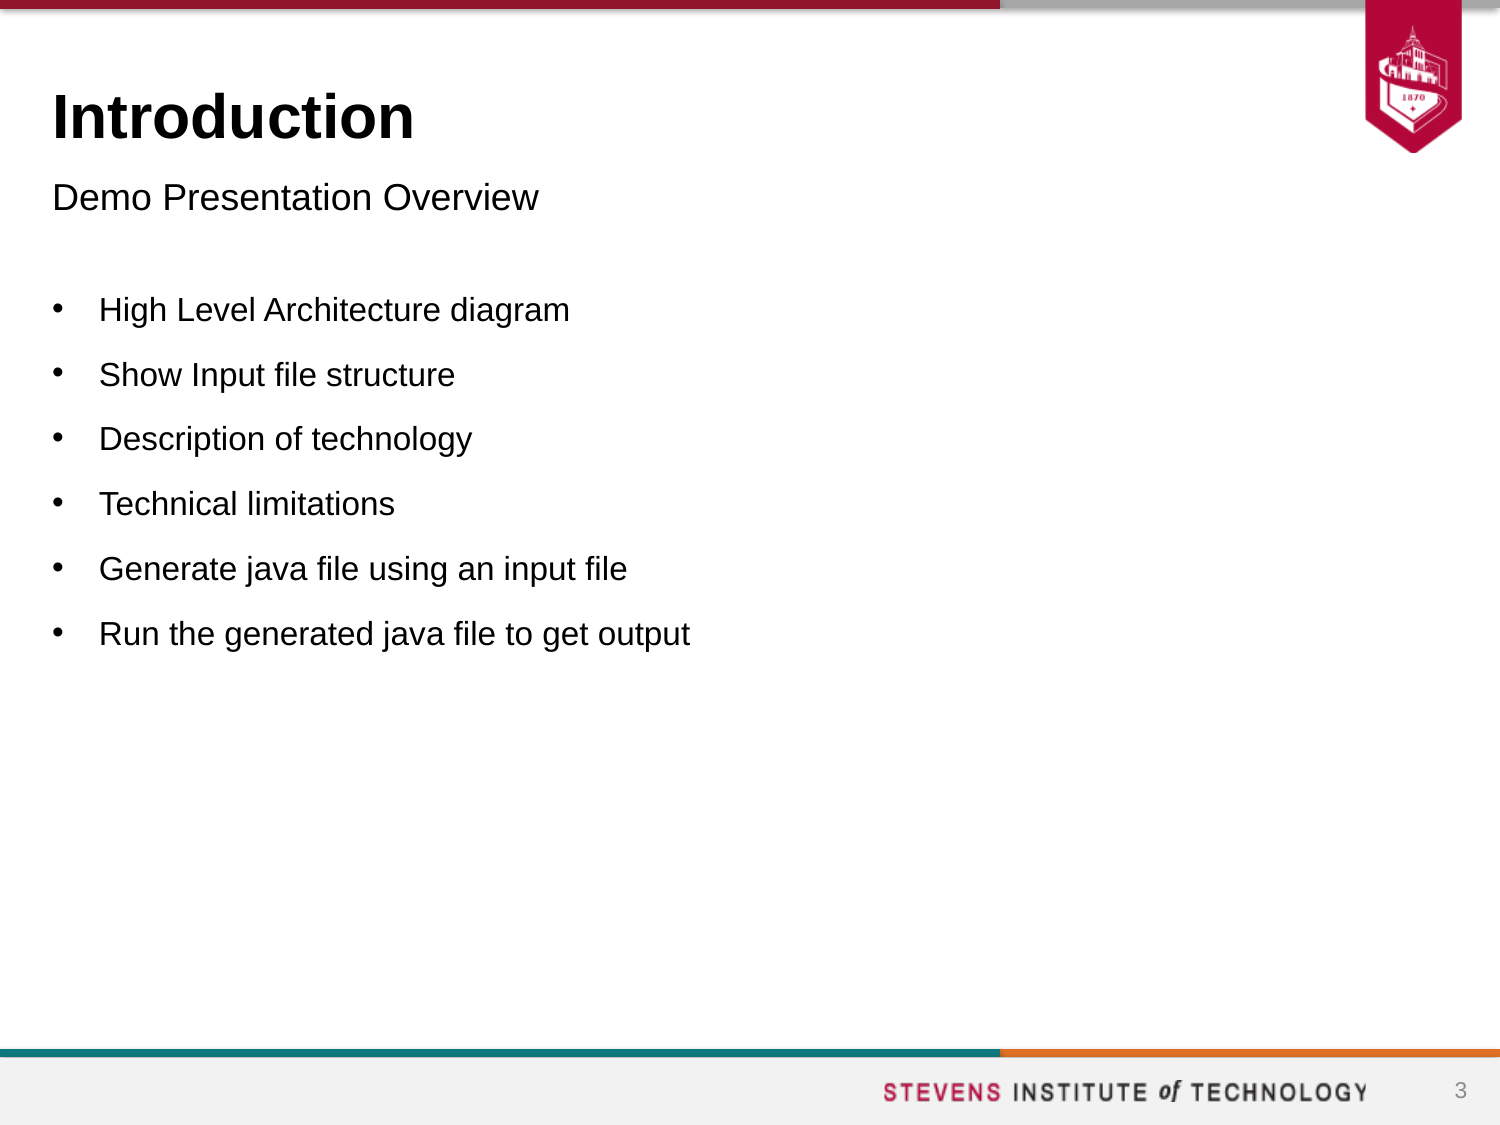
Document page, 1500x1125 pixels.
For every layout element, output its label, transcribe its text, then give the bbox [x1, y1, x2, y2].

list Demo Presentation Overview [37, 165, 1463, 232]
slide_number 3 [1421, 1059, 1500, 1120]
list High Level Architecture diagram Show Input file structure Description of technology Technical limitations Generate java file using an input file Run the generated java file to get output [37, 280, 1463, 1000]
title Introduction [37, 68, 1236, 157]
